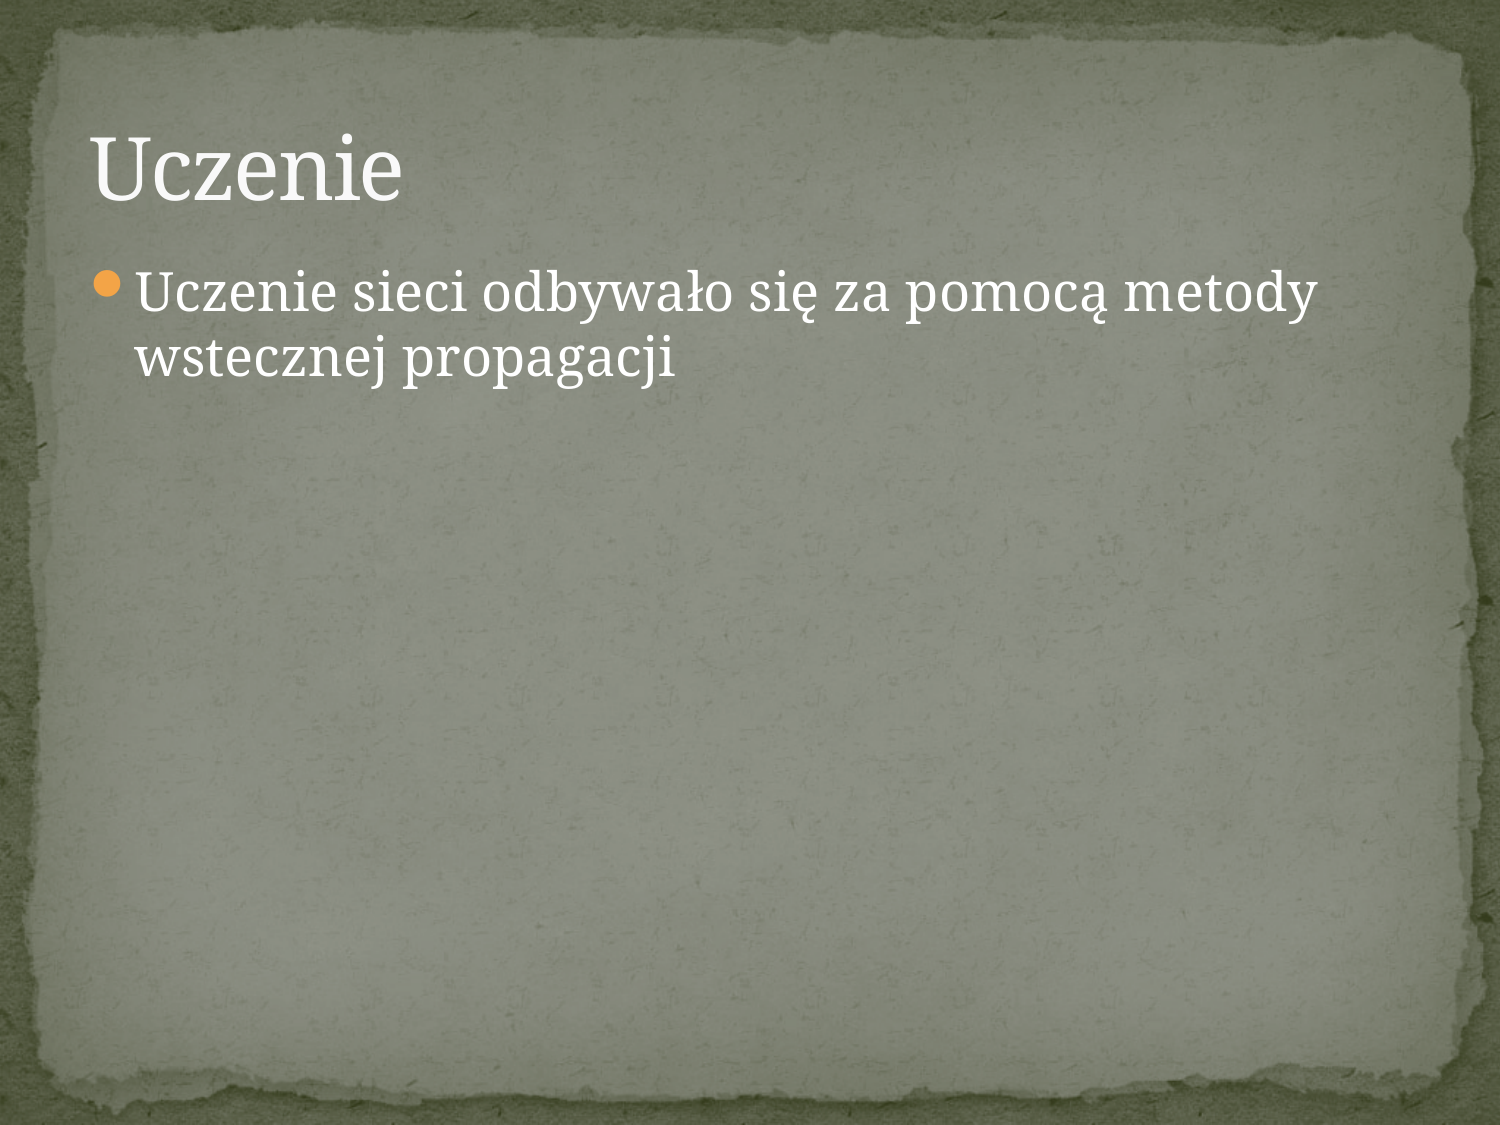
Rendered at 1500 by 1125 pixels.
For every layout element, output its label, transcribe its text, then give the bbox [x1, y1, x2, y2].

title Uczenie [74, 24, 1425, 225]
list Uczenie sieci odbywało się za pomocą metody wstecznej propagacji [75, 249, 1425, 1000]
